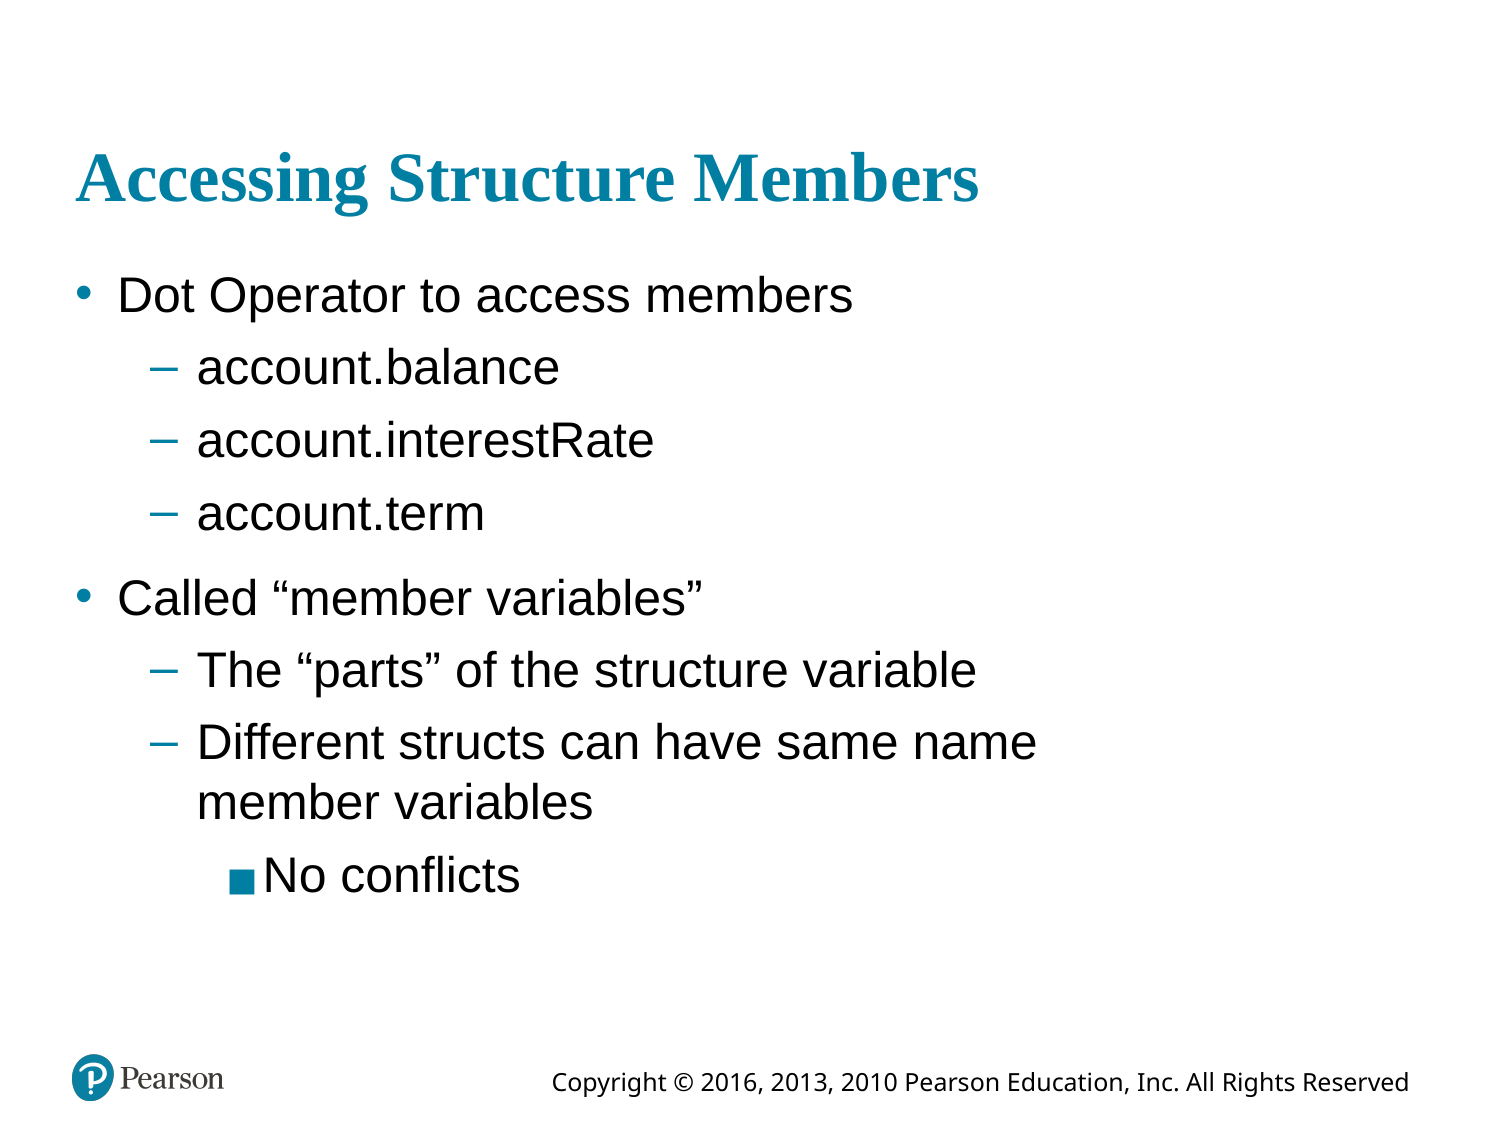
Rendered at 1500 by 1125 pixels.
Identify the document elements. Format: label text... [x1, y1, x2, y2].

picture [72, 1054, 88, 1070]
picture [98, 1054, 224, 1101]
picture [80, 1063, 106, 1088]
picture [72, 1087, 83, 1101]
title Accessing Structure Members [75, 35, 1425, 216]
list Dot Operator to access members account.balance account.interestRate account.term Called “member variables” The “parts” of the structure variable Different structs can have same name member variables No conflicts [75, 262, 1425, 1005]
